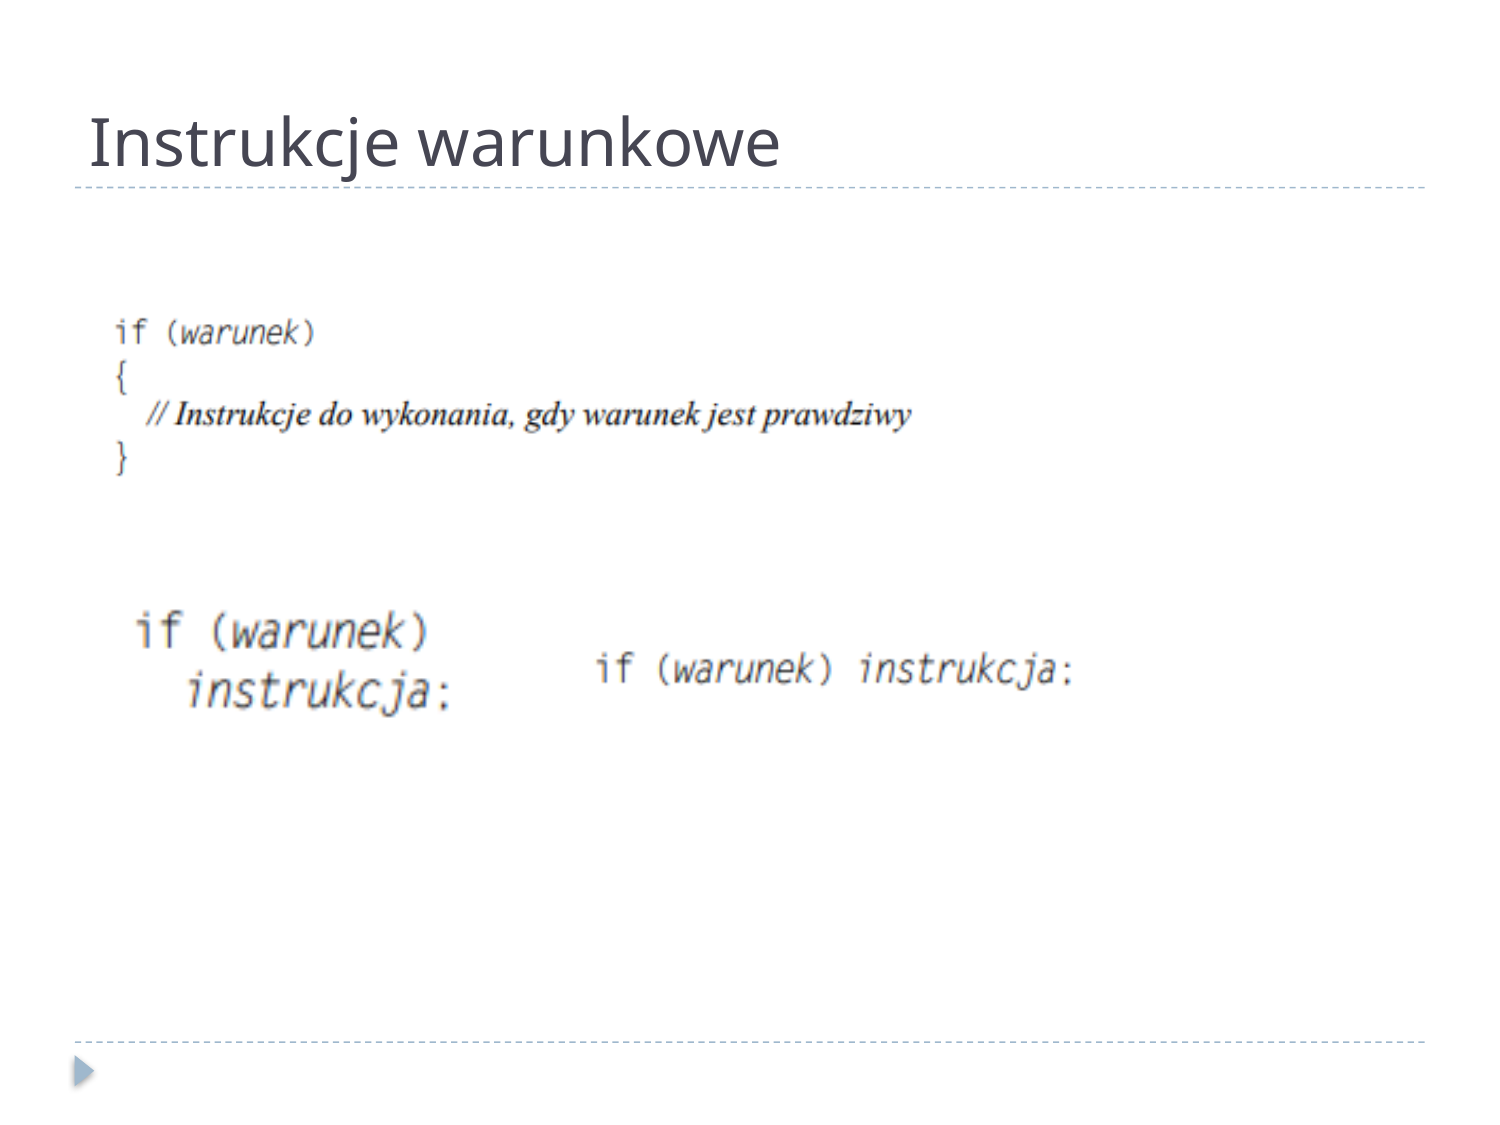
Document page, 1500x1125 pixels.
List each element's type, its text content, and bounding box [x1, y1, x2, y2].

picture [585, 632, 1114, 704]
picture [70, 304, 997, 505]
picture [81, 573, 540, 749]
title Instrukcje warunkowe [75, 24, 1425, 188]
